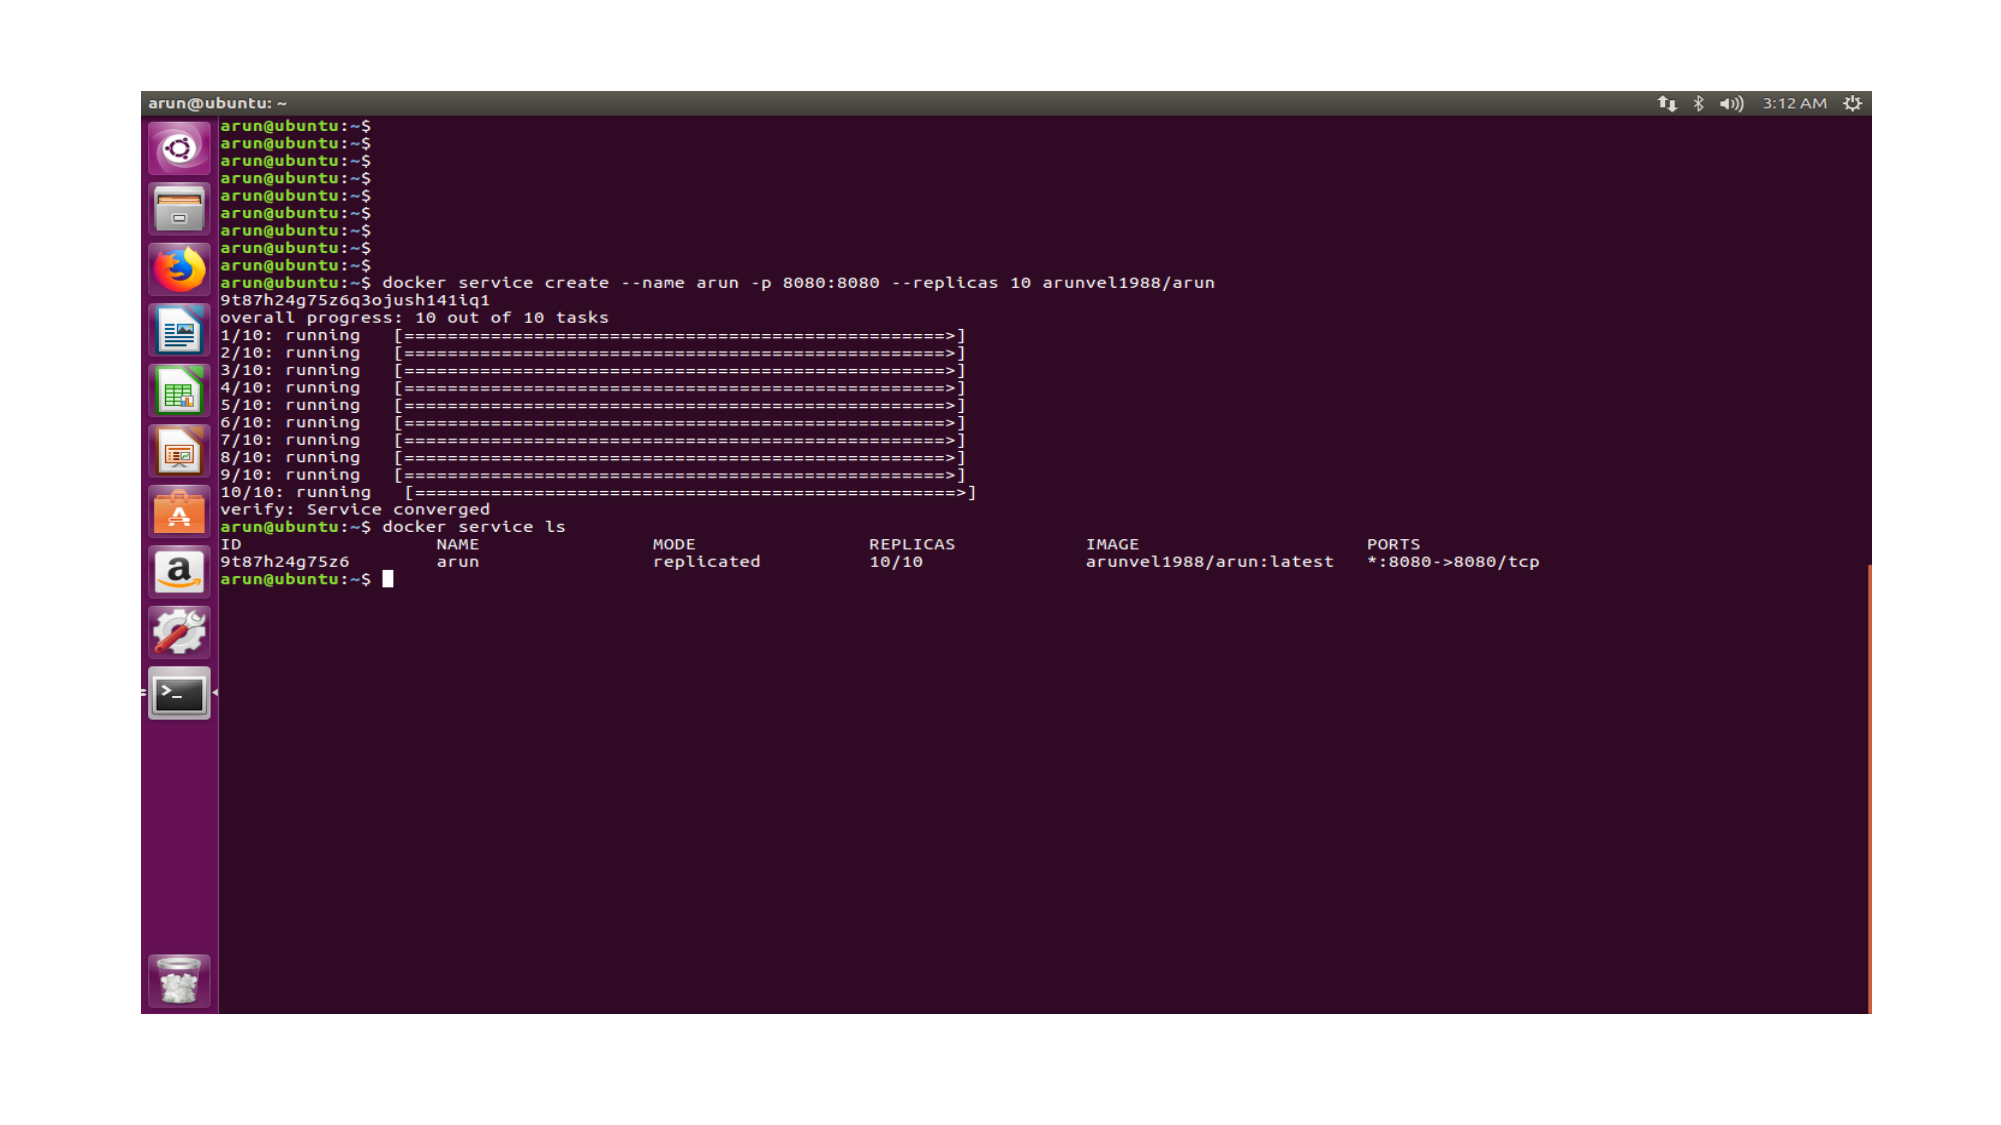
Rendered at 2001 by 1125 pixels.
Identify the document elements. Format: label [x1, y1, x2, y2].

list [141, 90, 1872, 1014]
